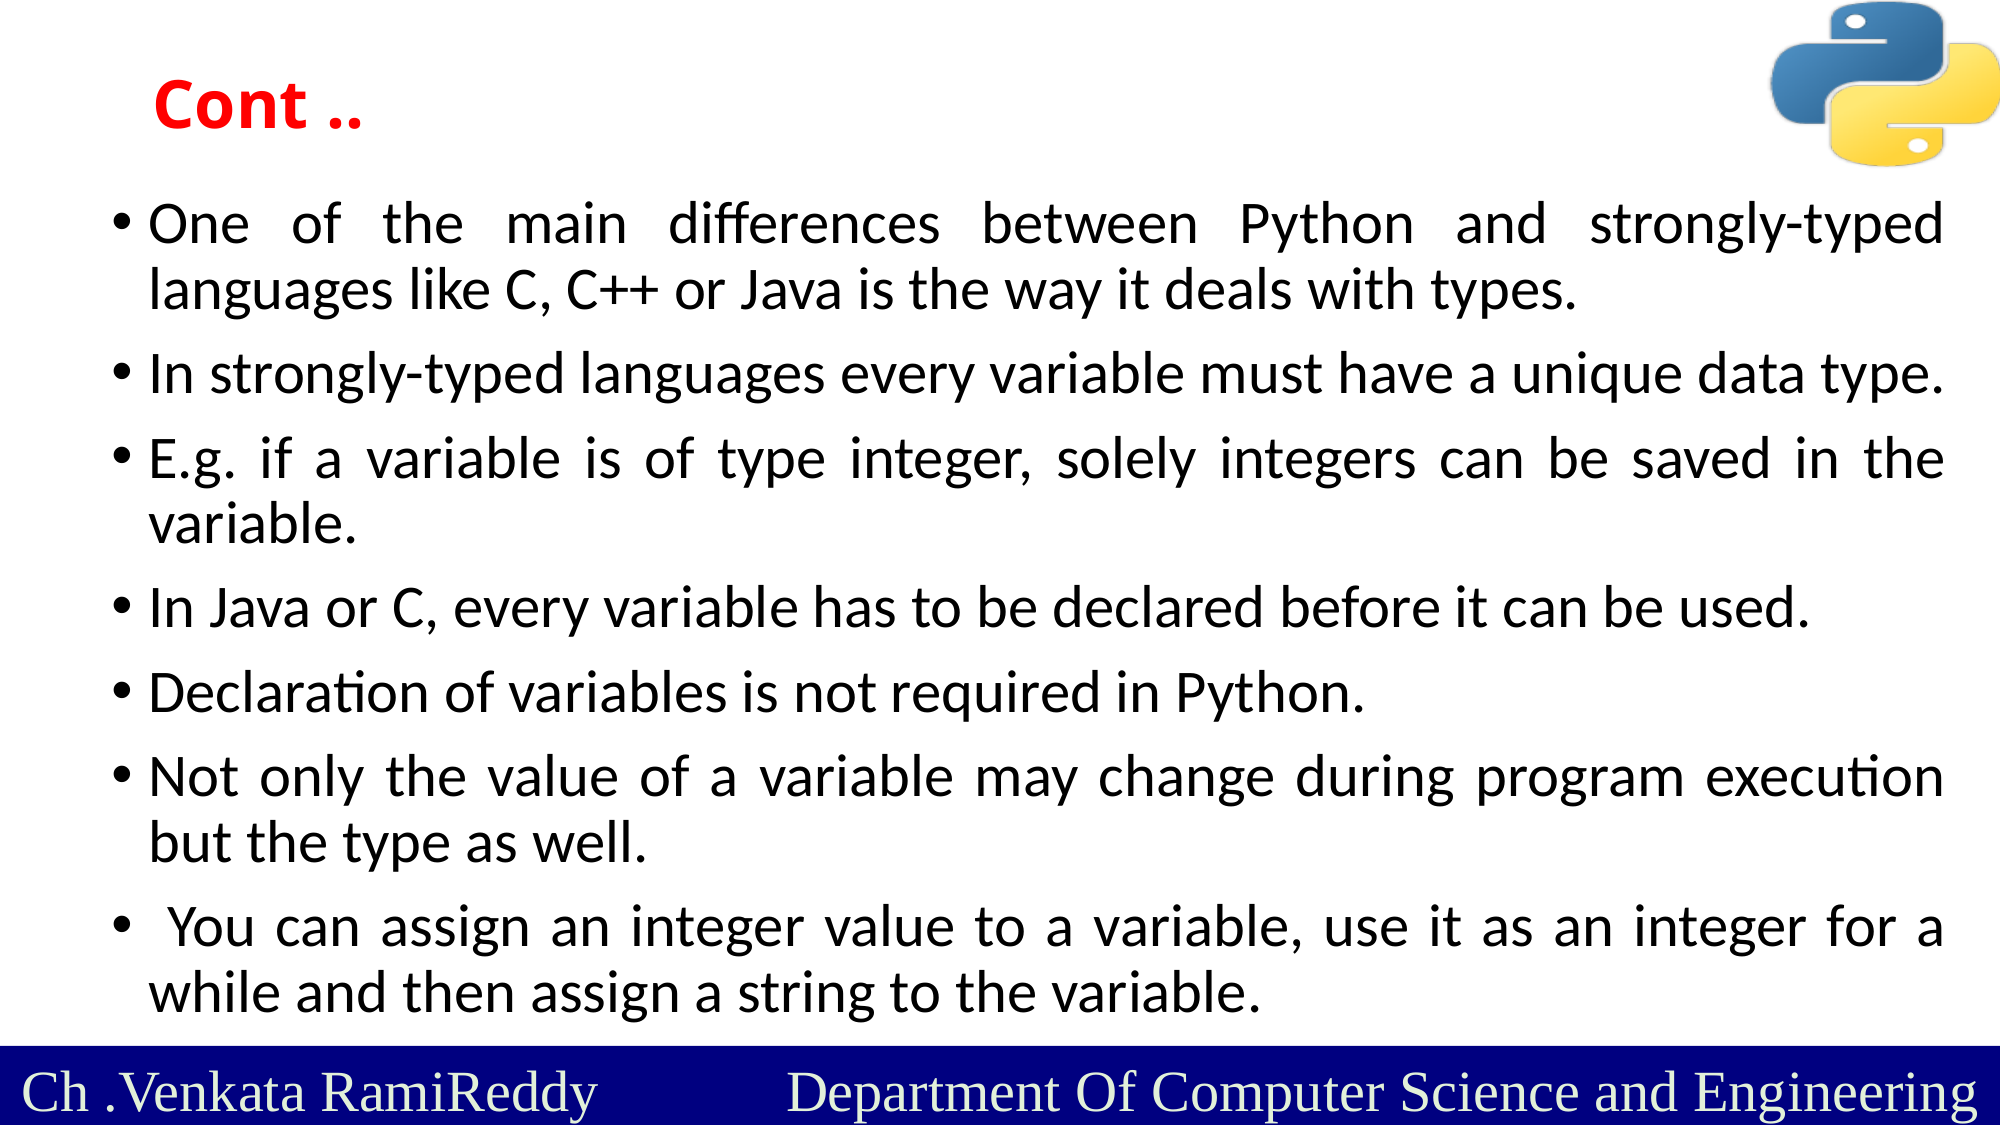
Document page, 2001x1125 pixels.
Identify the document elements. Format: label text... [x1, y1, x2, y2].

title Cont .. [137, 44, 1719, 170]
picture [1719, 0, 2000, 204]
text_box Ch .Venkata RamiReddy Department Of Computer Science and Engineering [0, 1045, 2000, 1125]
list One of the main differences between Python and strongly-typed languages like C, C++ or Java is the way it deals with types. In strongly-typed languages every variable must have a unique data type. E.g. if a variable is of type integer, solely integers can be saved in the variable. In Java or C, every variable has to be declared before it can be used. Declaration of variables is not required in Python. Not only the value of a variable may change during program execution but the type as well. You can assign an integer value to a variable, use it as an integer for a while and then assign a string to the variable. [96, 183, 1963, 1045]
